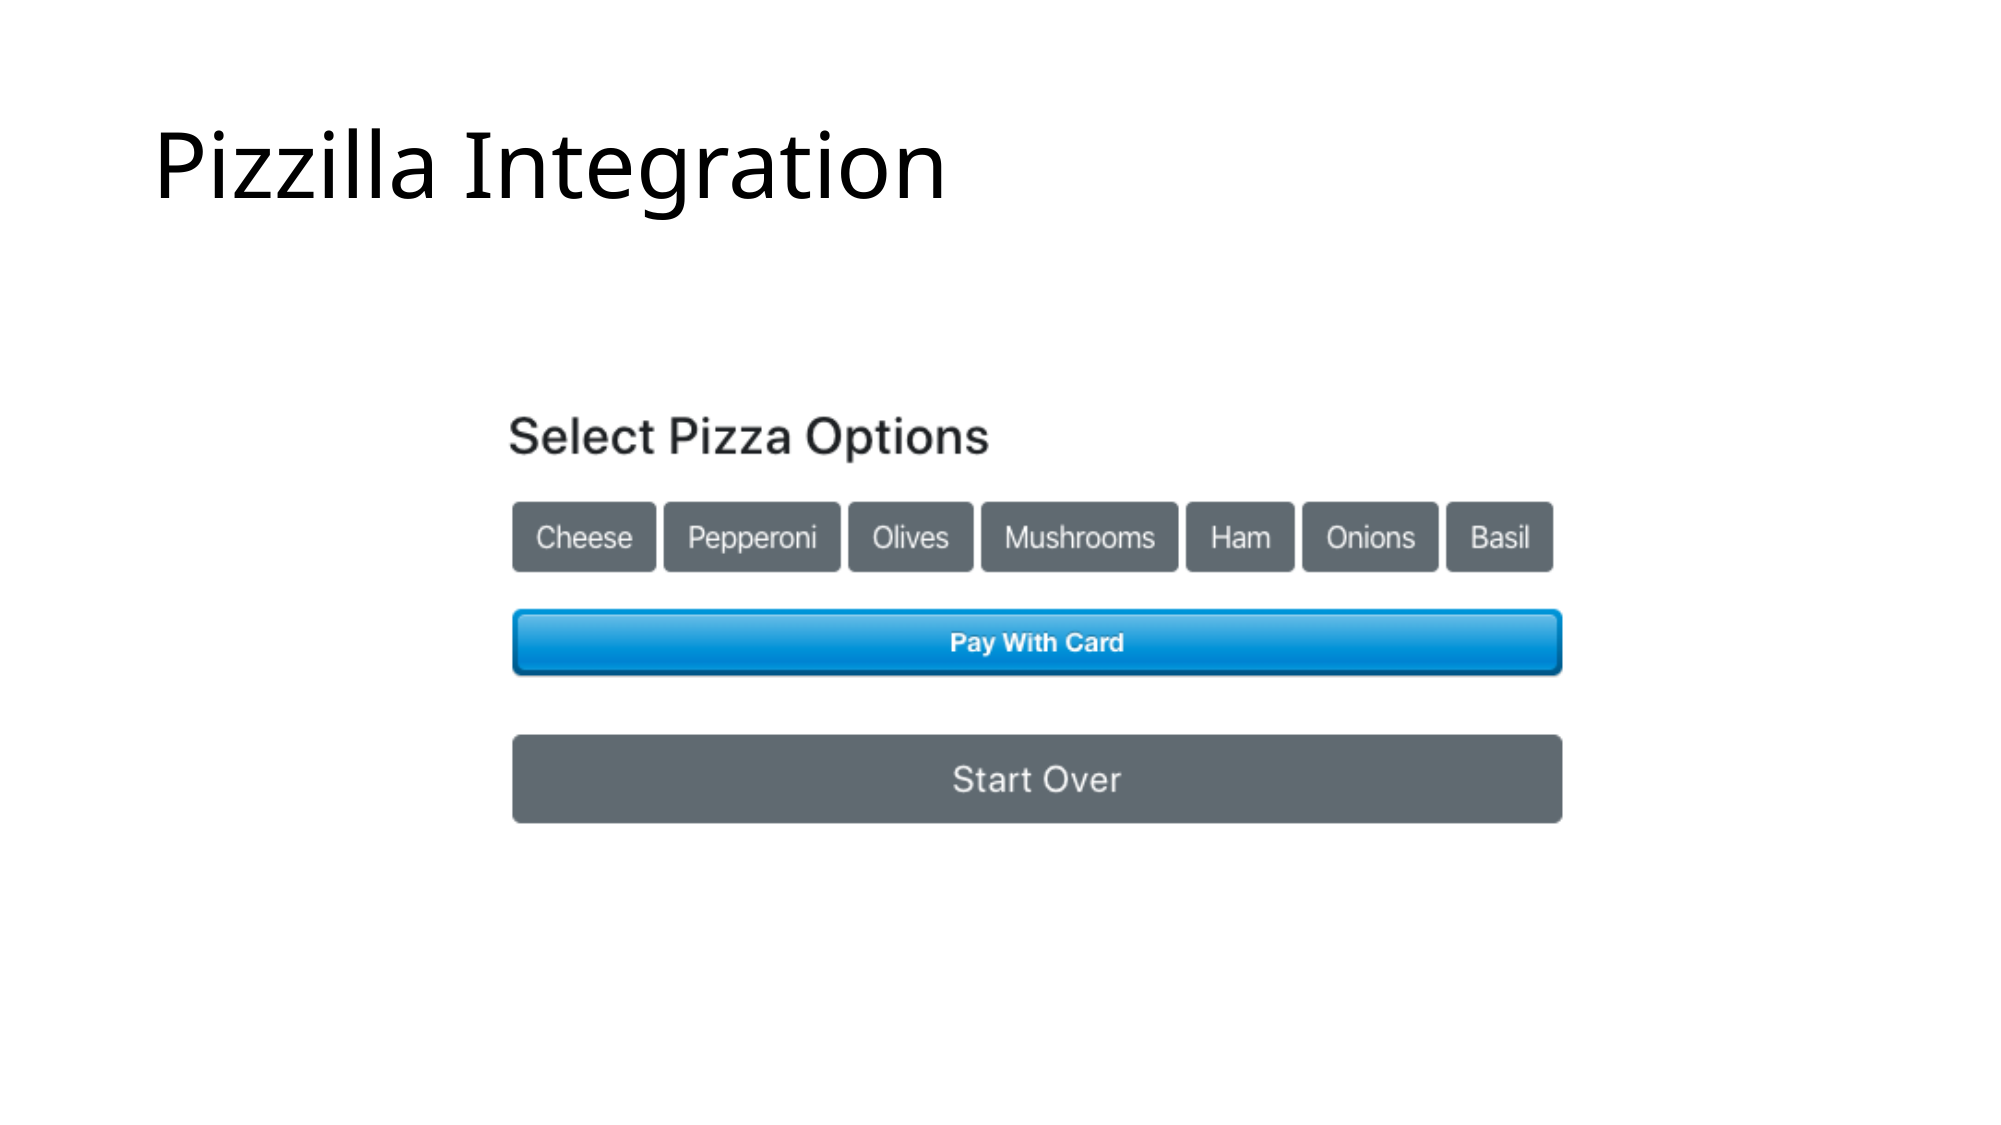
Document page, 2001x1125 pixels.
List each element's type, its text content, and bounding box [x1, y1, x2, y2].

title Pizzilla Integration [137, 59, 1863, 278]
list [415, 299, 1585, 1014]
